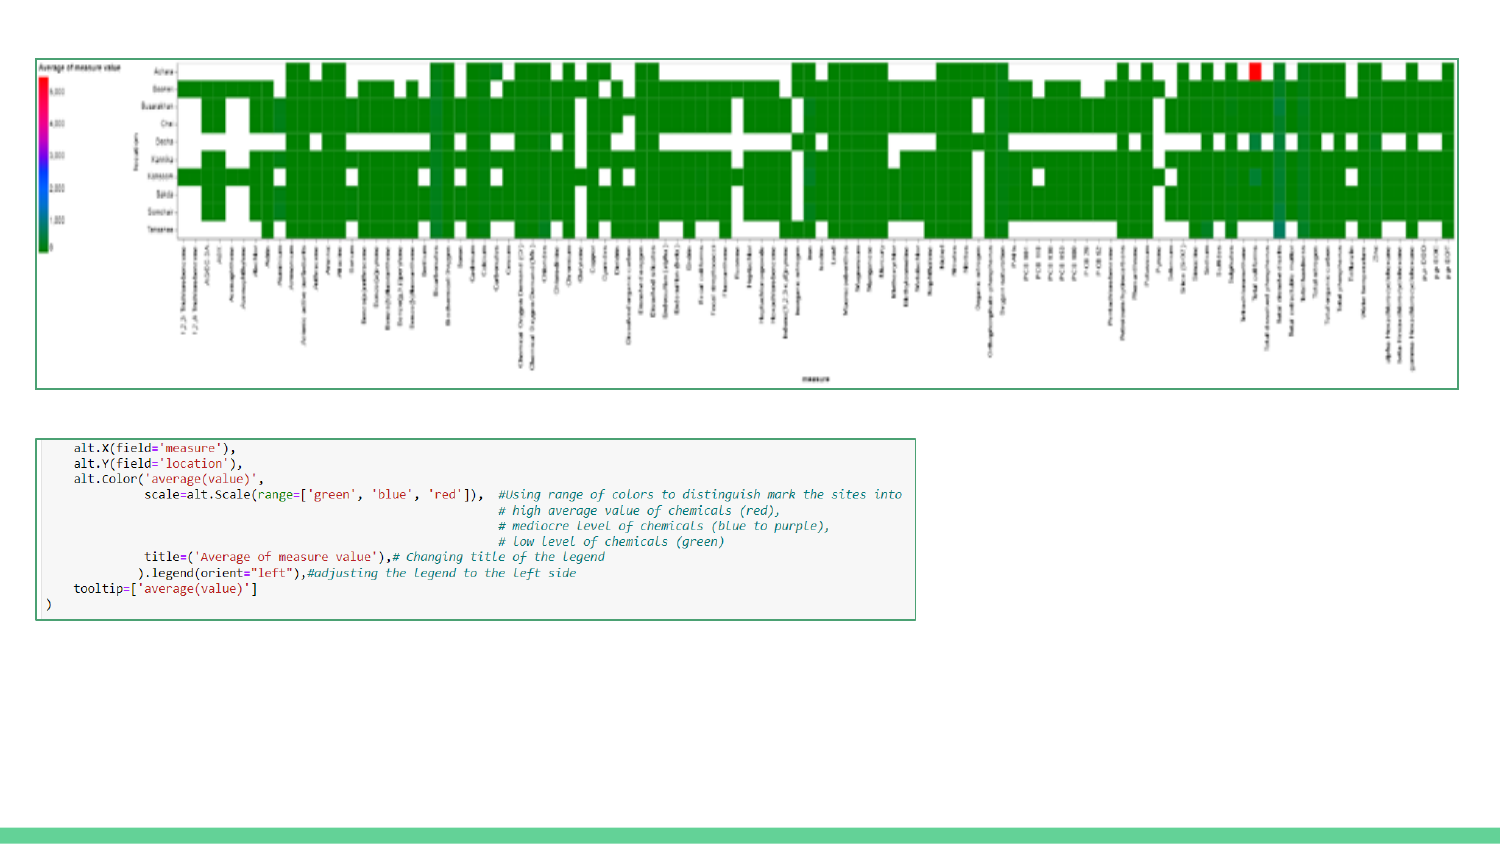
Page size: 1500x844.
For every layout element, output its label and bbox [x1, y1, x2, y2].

picture [36, 439, 916, 620]
picture [36, 59, 1457, 389]
